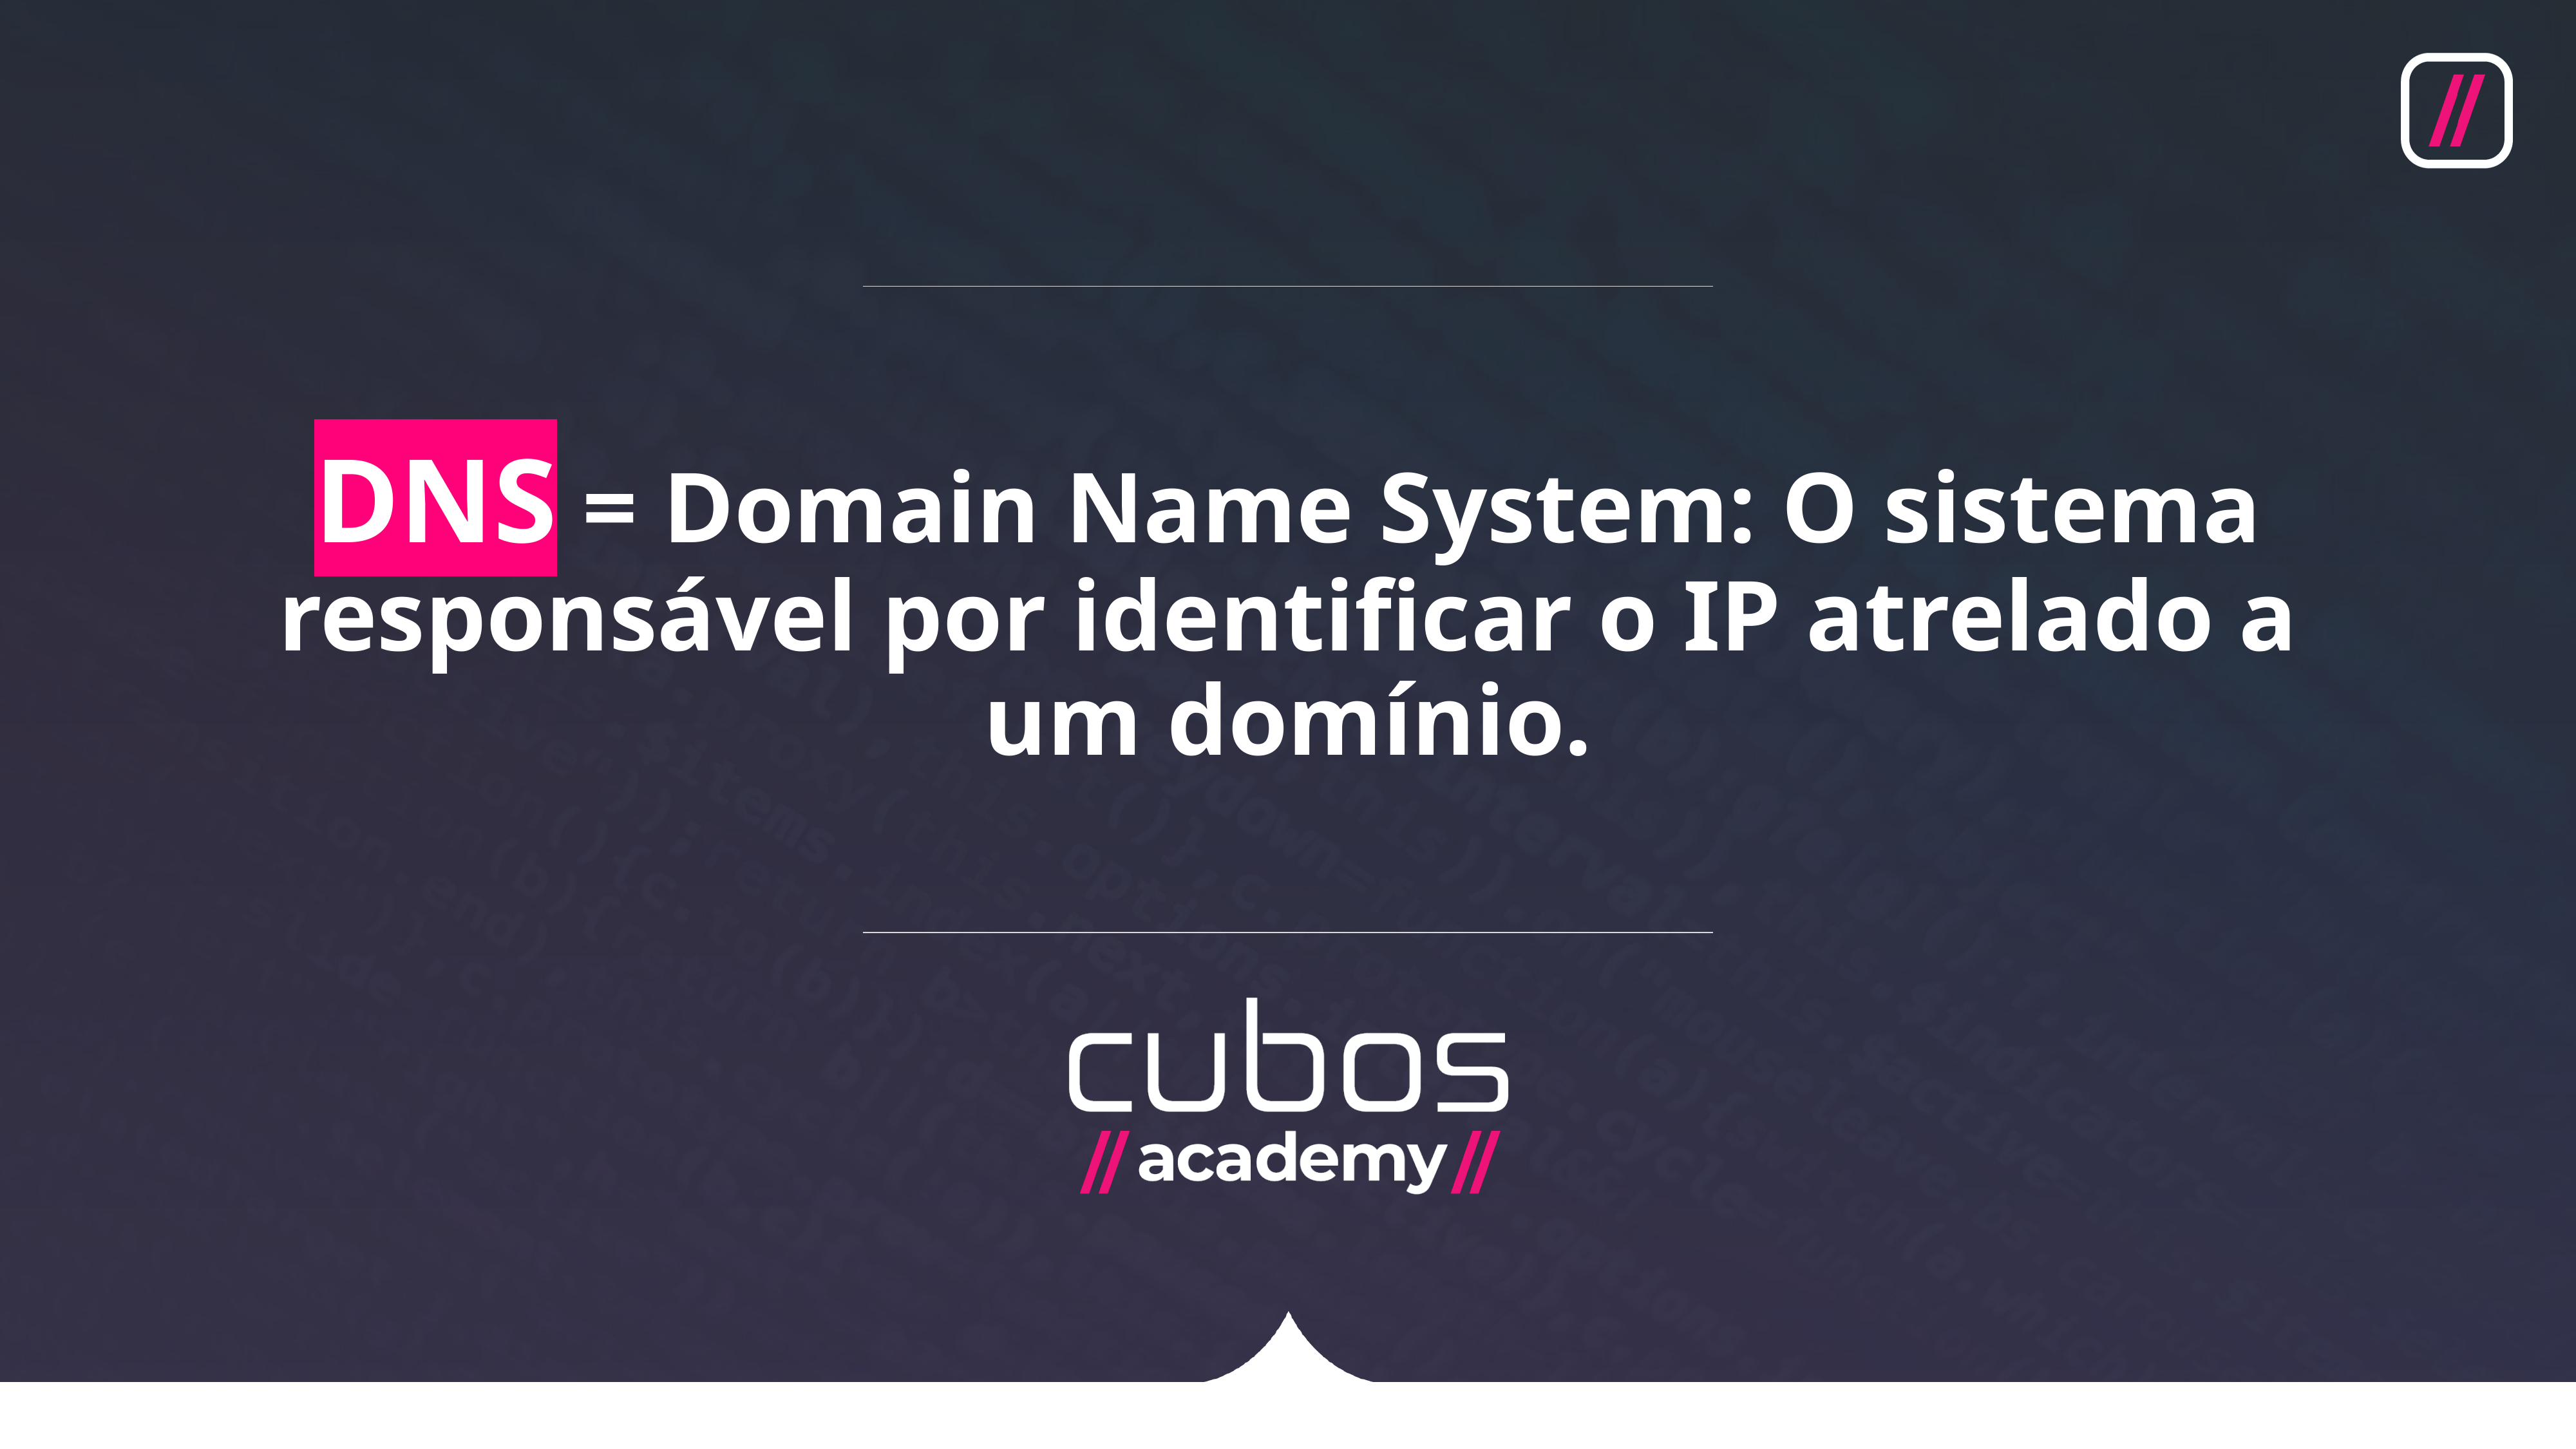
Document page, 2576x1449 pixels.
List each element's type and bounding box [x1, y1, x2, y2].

picture [0, 0, 2576, 1307]
text_box [0, 1307, 2576, 1449]
